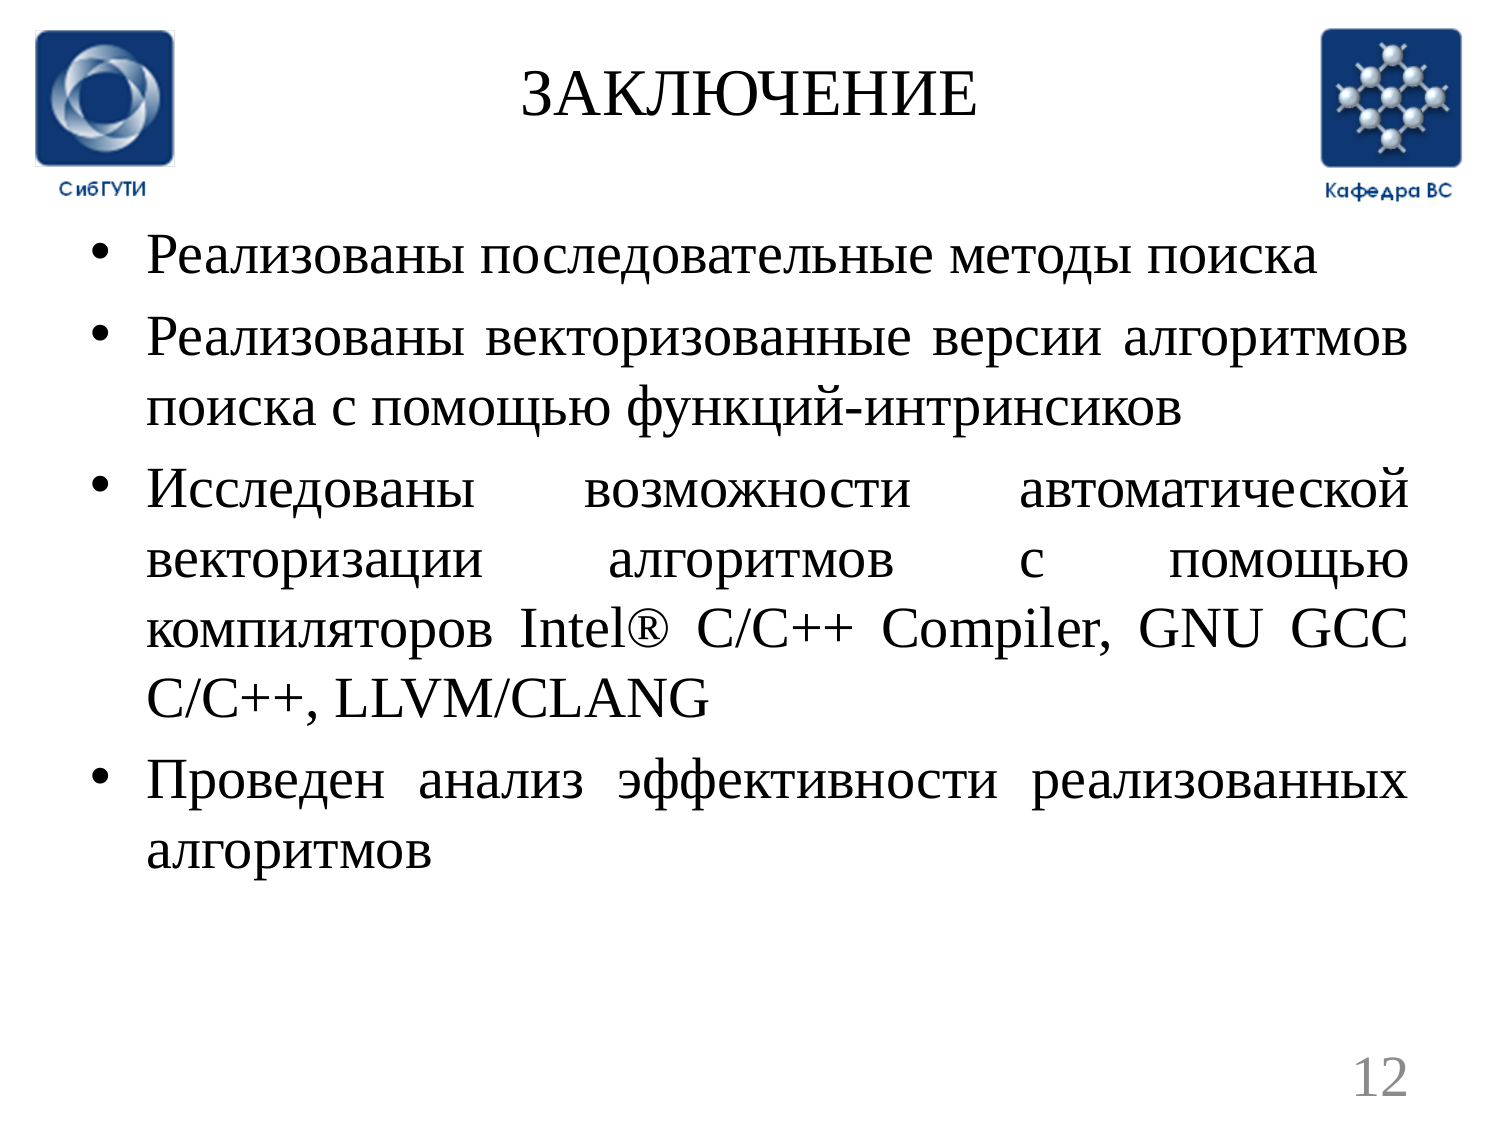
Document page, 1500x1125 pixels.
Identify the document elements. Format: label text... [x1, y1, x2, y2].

slide_number 12 [1074, 1042, 1425, 1103]
picture [34, 29, 176, 212]
title ЗАКЛЮЧЕНИЕ [210, 30, 1290, 147]
list Реализованы последовательные методы поиска Реализованы векторизованные версии алгоритмов поиска с помощью функций-интринсиков Исследованы возможности автоматической векторизации алгоритмов с помощью компиляторов Intel® C/C++ Compiler, GNU GCC C/C++, LLVM/CLANG Проведен анализ эффективности реализованных алгоритмов [74, 207, 1426, 1006]
picture [1303, 27, 1480, 214]
